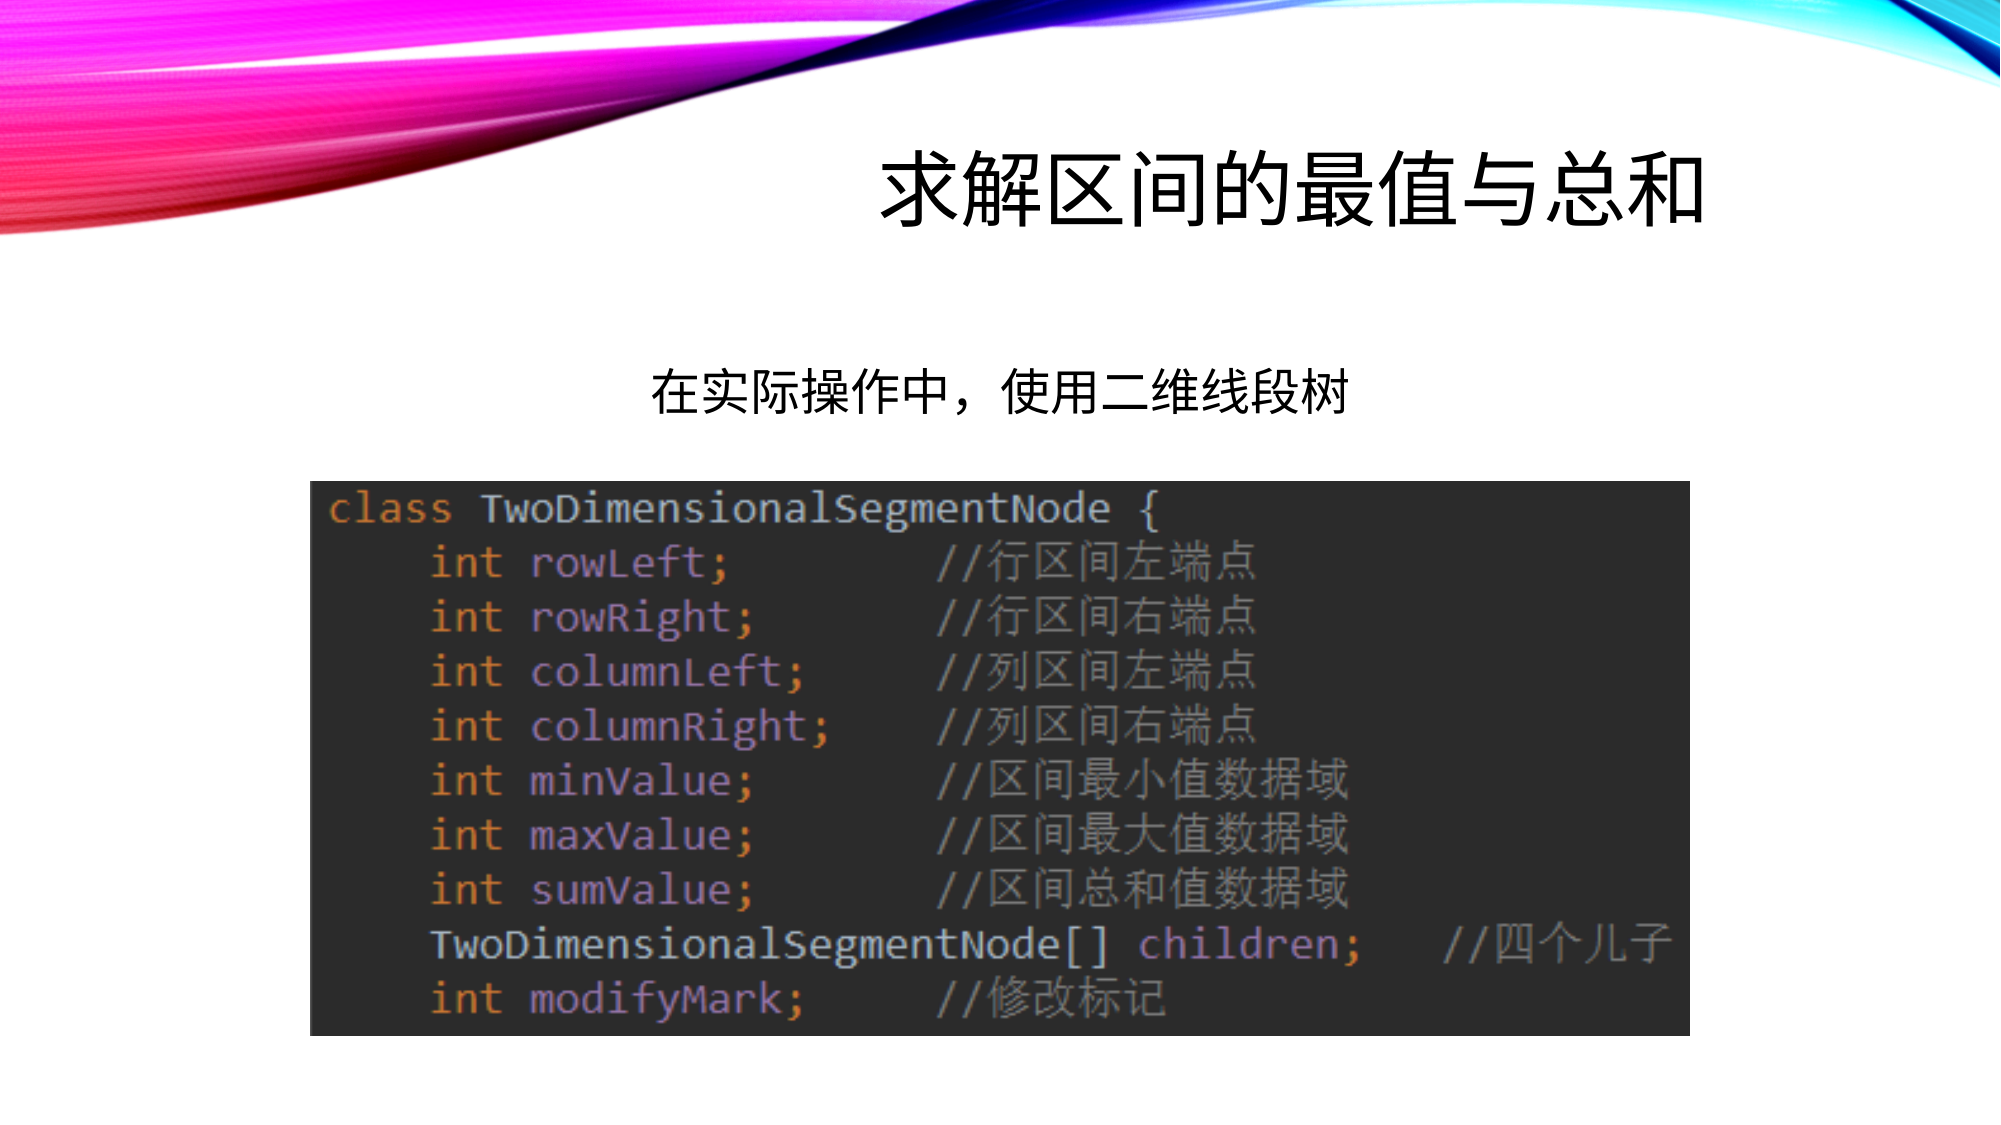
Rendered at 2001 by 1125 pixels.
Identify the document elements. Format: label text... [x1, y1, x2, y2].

picture [1910, 0, 2000, 45]
picture [310, 480, 1690, 1036]
title 求解区间的最值与总和 [587, 87, 2000, 300]
list 在实际操作中，使用二维线段树 [112, 360, 1888, 1021]
picture [1890, 0, 2000, 75]
picture [0, 0, 2000, 237]
